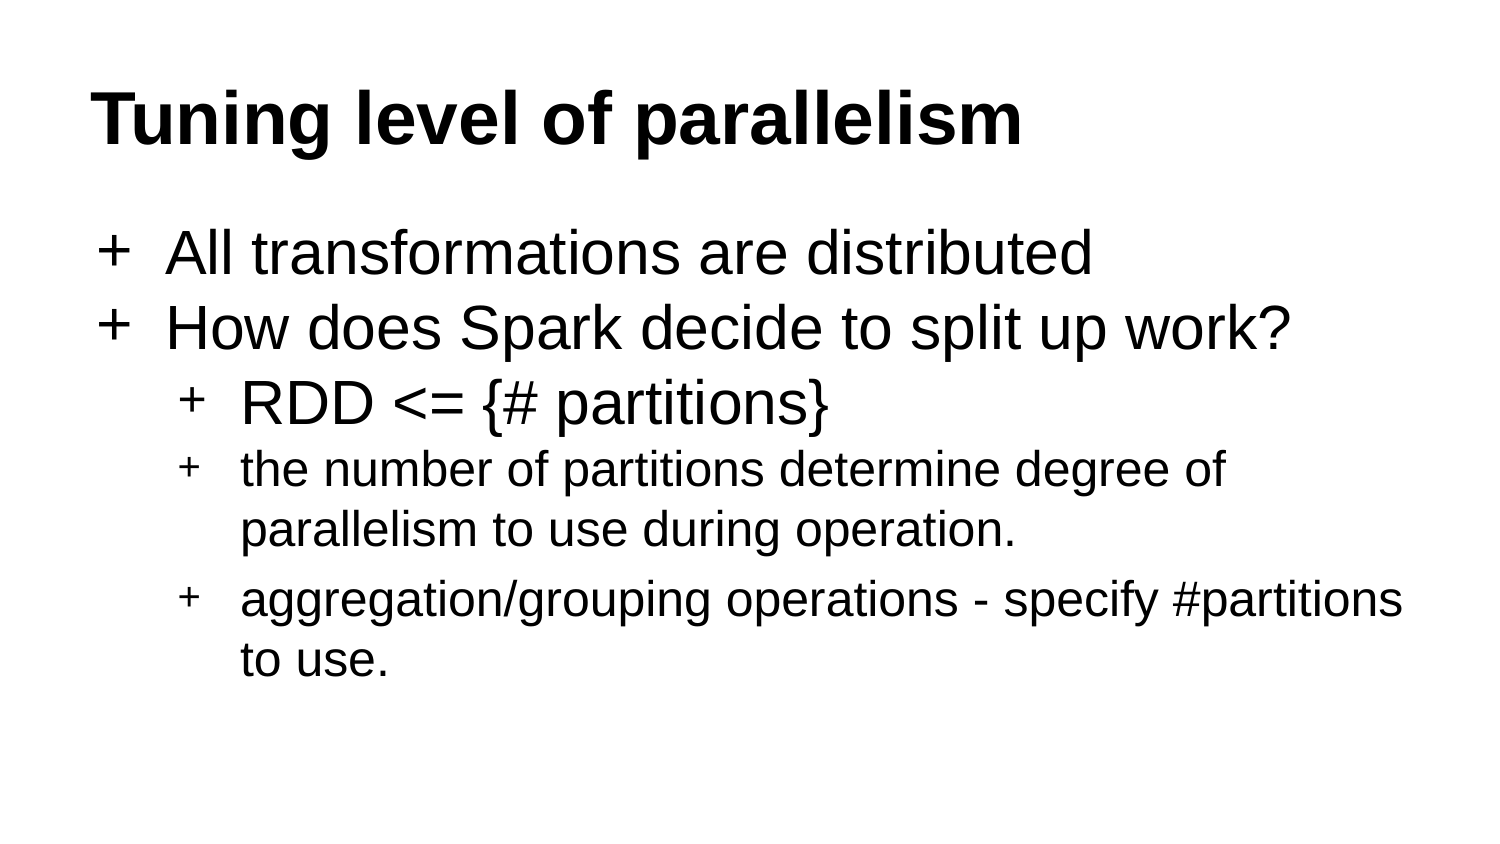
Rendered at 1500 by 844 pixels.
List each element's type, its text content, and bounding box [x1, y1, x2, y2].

list All transformations are distributed How does Spark decide to split up work? RDD <= {# partitions} the number of partitions determine degree of parallelism to use during operation. aggregation/grouping operations - specify #partitions to use. [75, 196, 1425, 808]
title Tuning level of parallelism [75, 33, 1425, 175]
